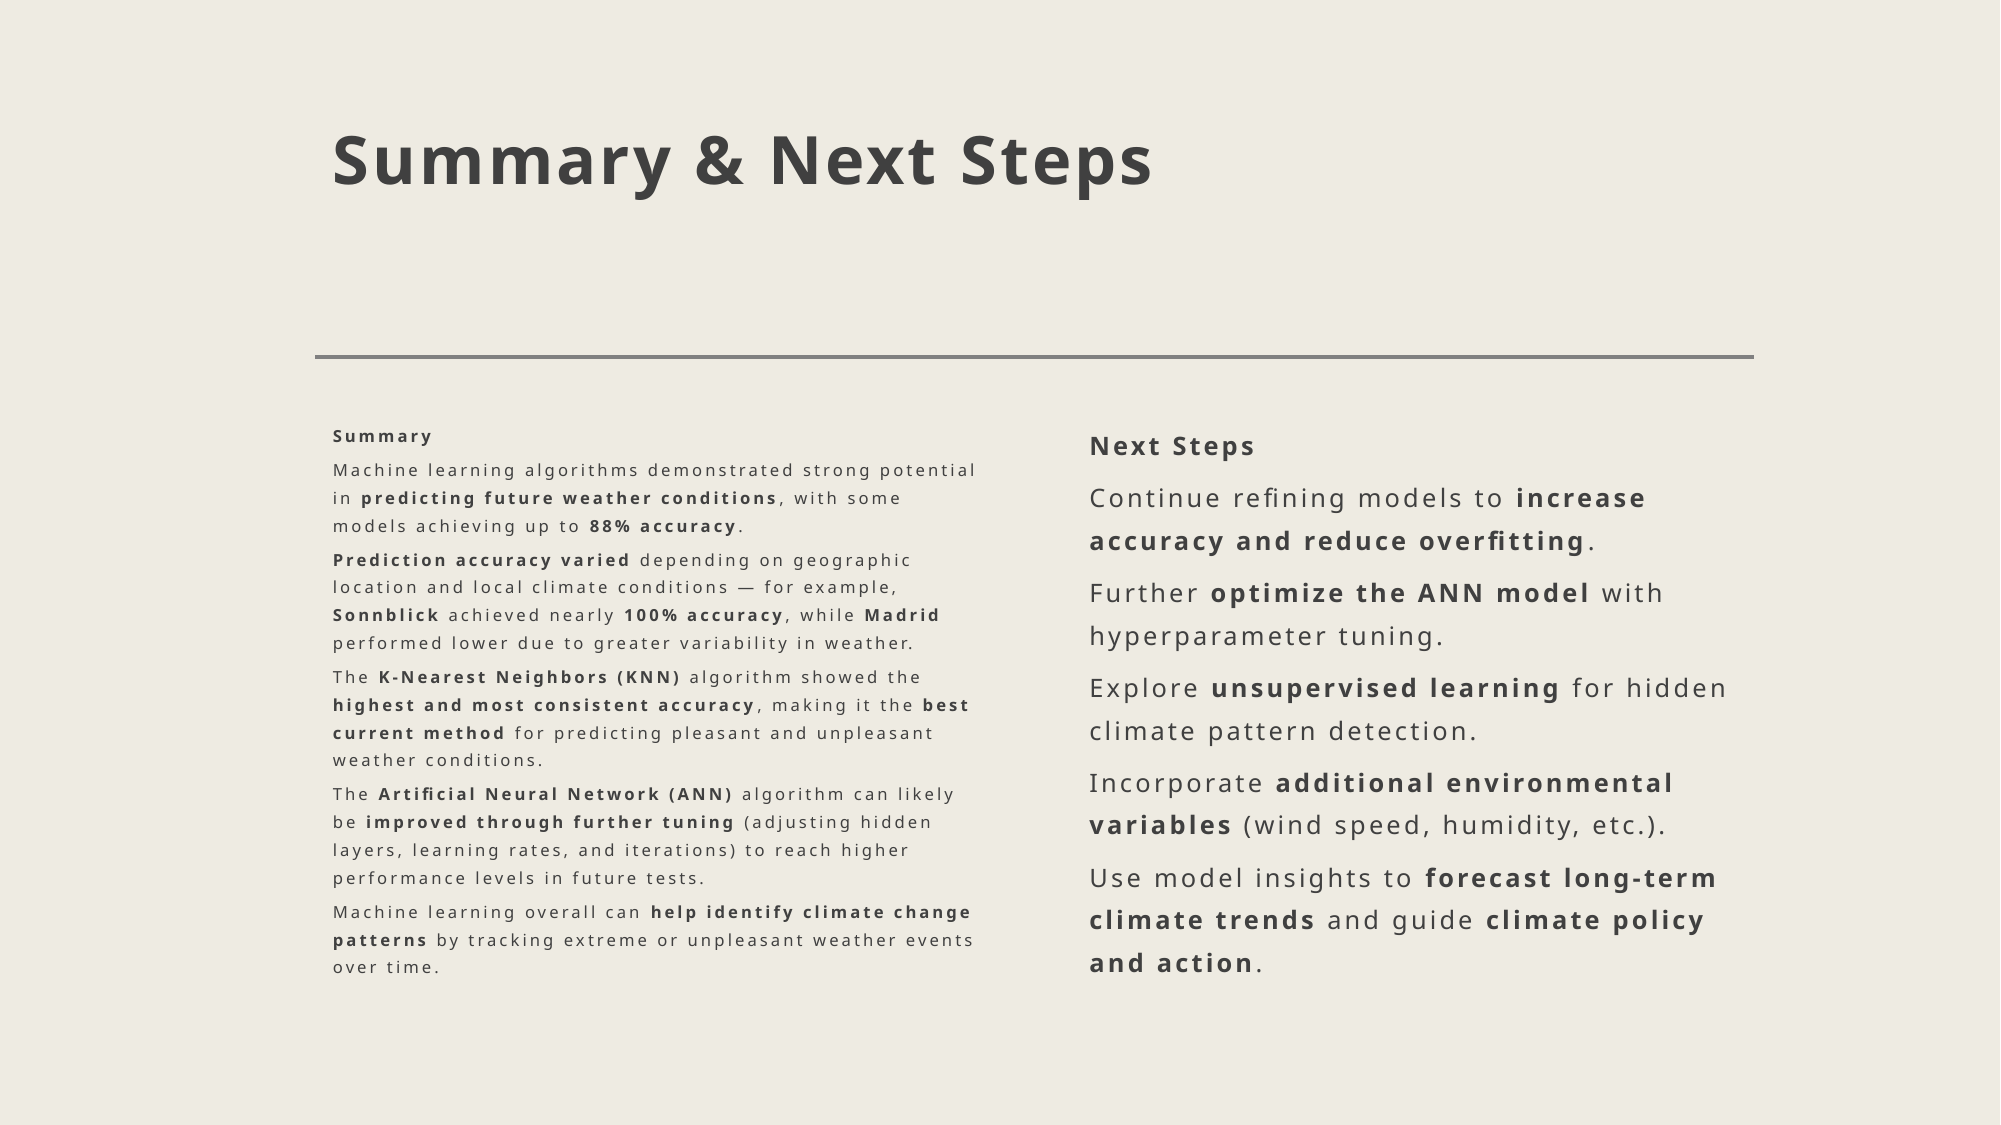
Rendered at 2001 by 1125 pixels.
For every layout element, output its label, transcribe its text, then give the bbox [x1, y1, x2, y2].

list Summary Machine learning algorithms demonstrated strong potential in predicting future weather conditions, with some models achieving up to 88% accuracy. Prediction accuracy varied depending on geographic location and local climate conditions — for example, Sonnblick achieved nearly 100% accuracy, while Madrid performed lower due to greater variability in weather. The K-Nearest Neighbors (KNN) algorithm showed the highest and most consistent accuracy, making it the best current method for predicting pleasant and unpleasant weather conditions. The Artificial Neural Network (ANN) algorithm can likely be improved through further tuning (adjusting hidden layers, learning rates, and iterations) to reach higher performance levels in future tests. Machine learning overall can help identify climate change patterns by tracking extreme or unpleasant weather events over time. [315, 399, 998, 1000]
title Summary & Next Steps [315, 72, 1754, 294]
list Next Steps Continue refining models to increase accuracy and reduce overfitting. Further optimize the ANN model with hyperparameter tuning. Explore unsupervised learning for hidden climate pattern detection. Incorporate additional environmental variables (wind speed, humidity, etc.). Use model insights to forecast long-term climate trends and guide climate policy and action. [1071, 399, 1754, 1000]
